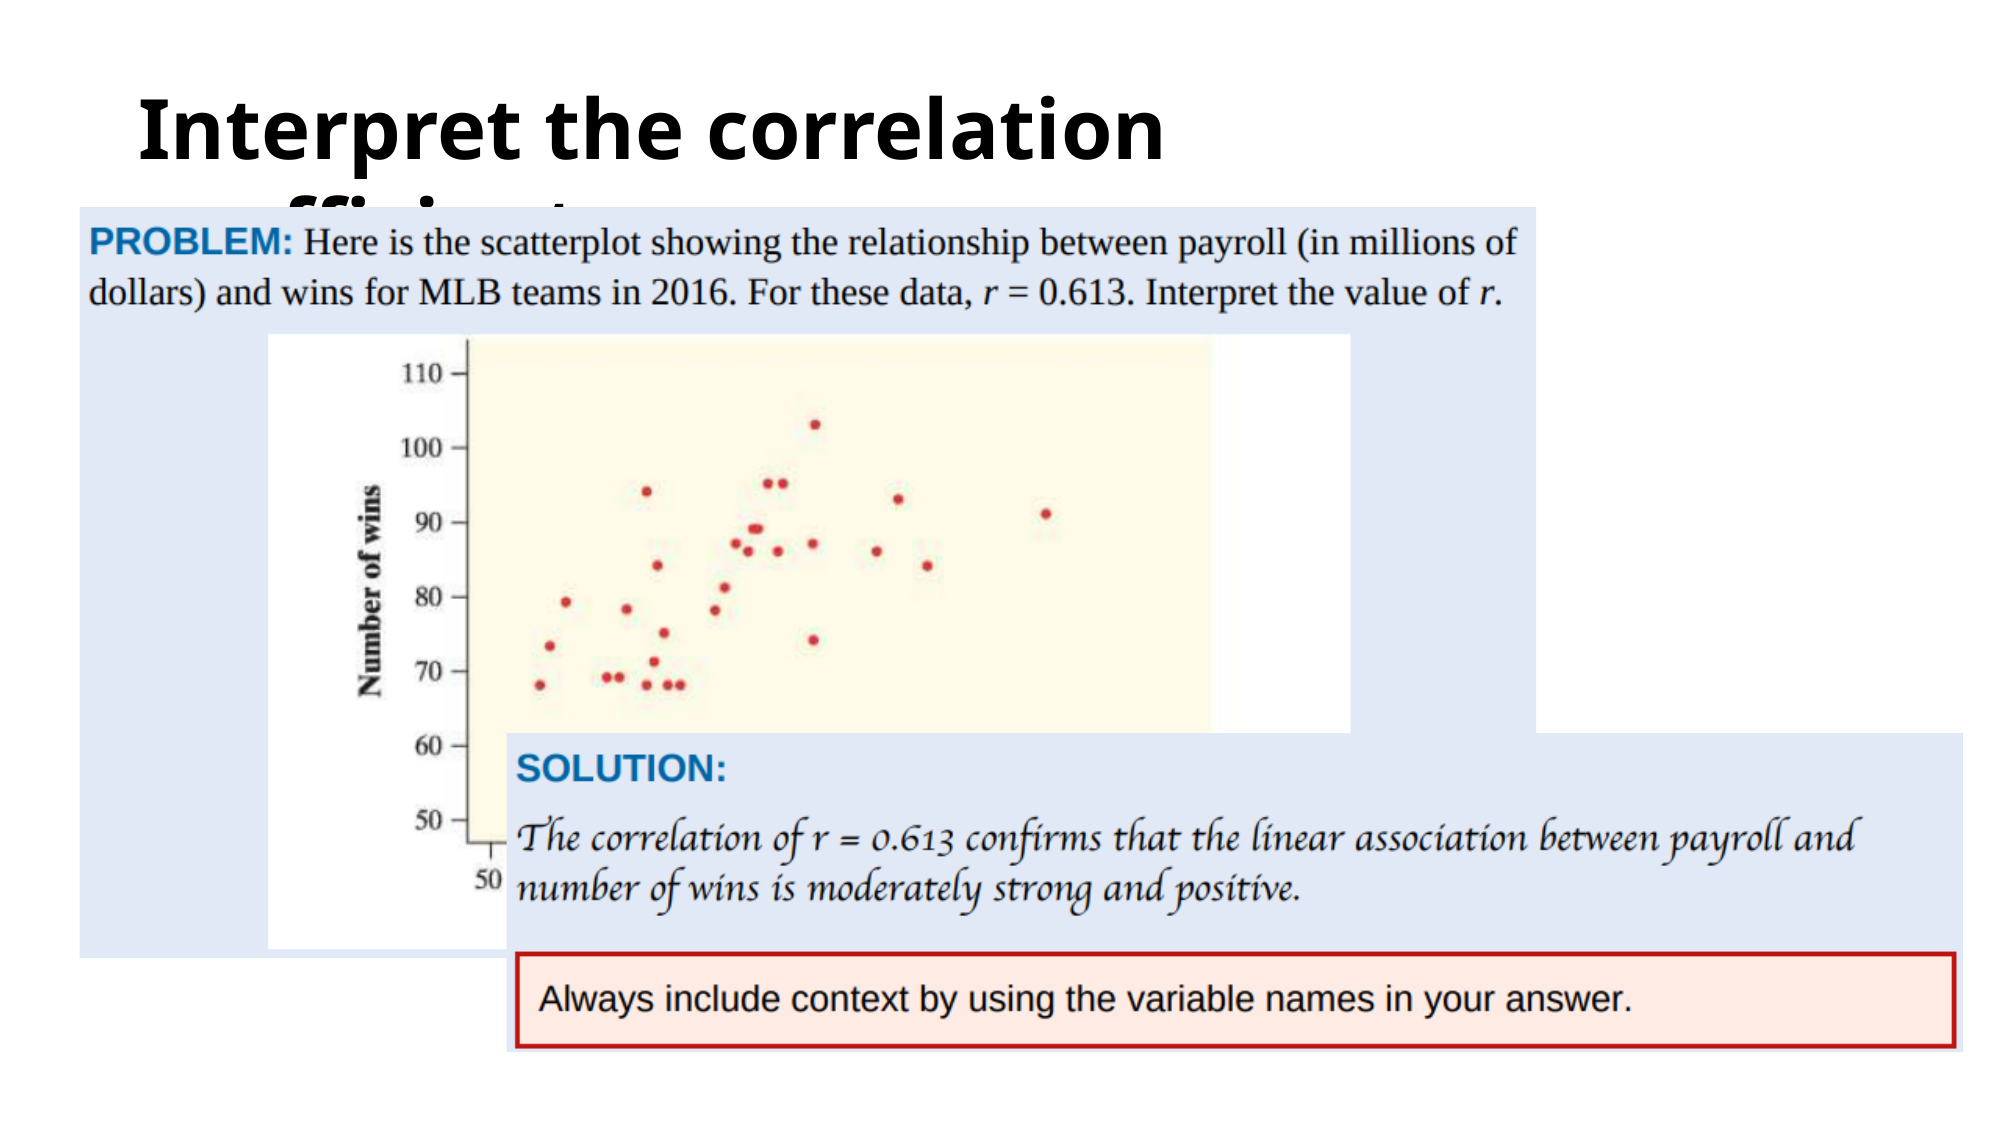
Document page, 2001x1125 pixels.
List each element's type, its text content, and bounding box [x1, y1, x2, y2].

text_box Interpret the correlation coefficient [123, 68, 1492, 207]
picture [79, 207, 1964, 1052]
